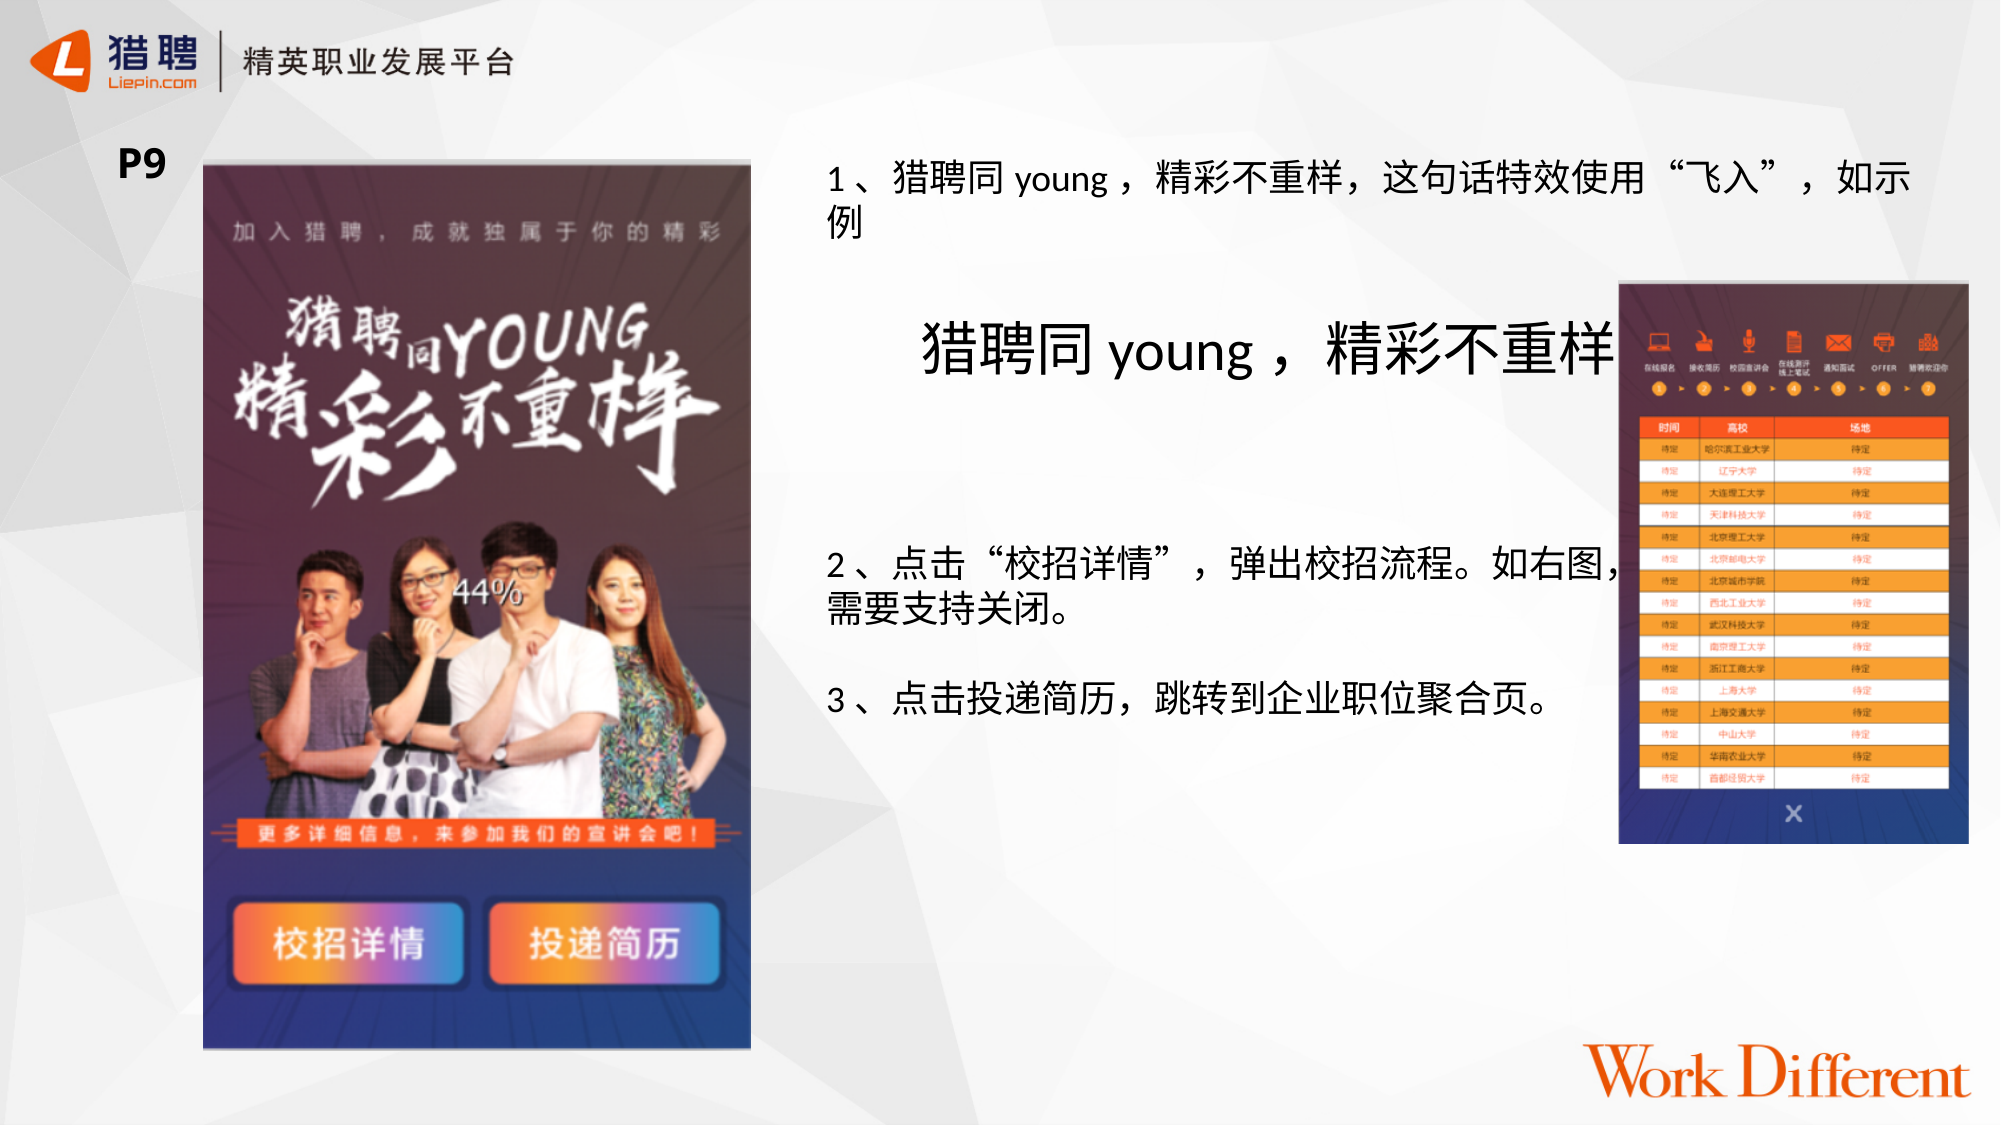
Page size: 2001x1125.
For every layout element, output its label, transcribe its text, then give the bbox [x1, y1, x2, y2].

text_box 猎聘同young，精彩不重样 [905, 304, 1613, 390]
text_box 2、点击“校招详情”，弹出校招流程。如右图， 需要支持关闭。 3、点击投递简历，跳转到企业职位聚合页。 [811, 532, 1613, 727]
picture [0, 0, 2001, 1125]
text_box 1、猎聘同young，精彩不重样，这句话特效使用“飞入”，如示例 [811, 146, 1927, 252]
title P9 [101, 108, 1899, 216]
